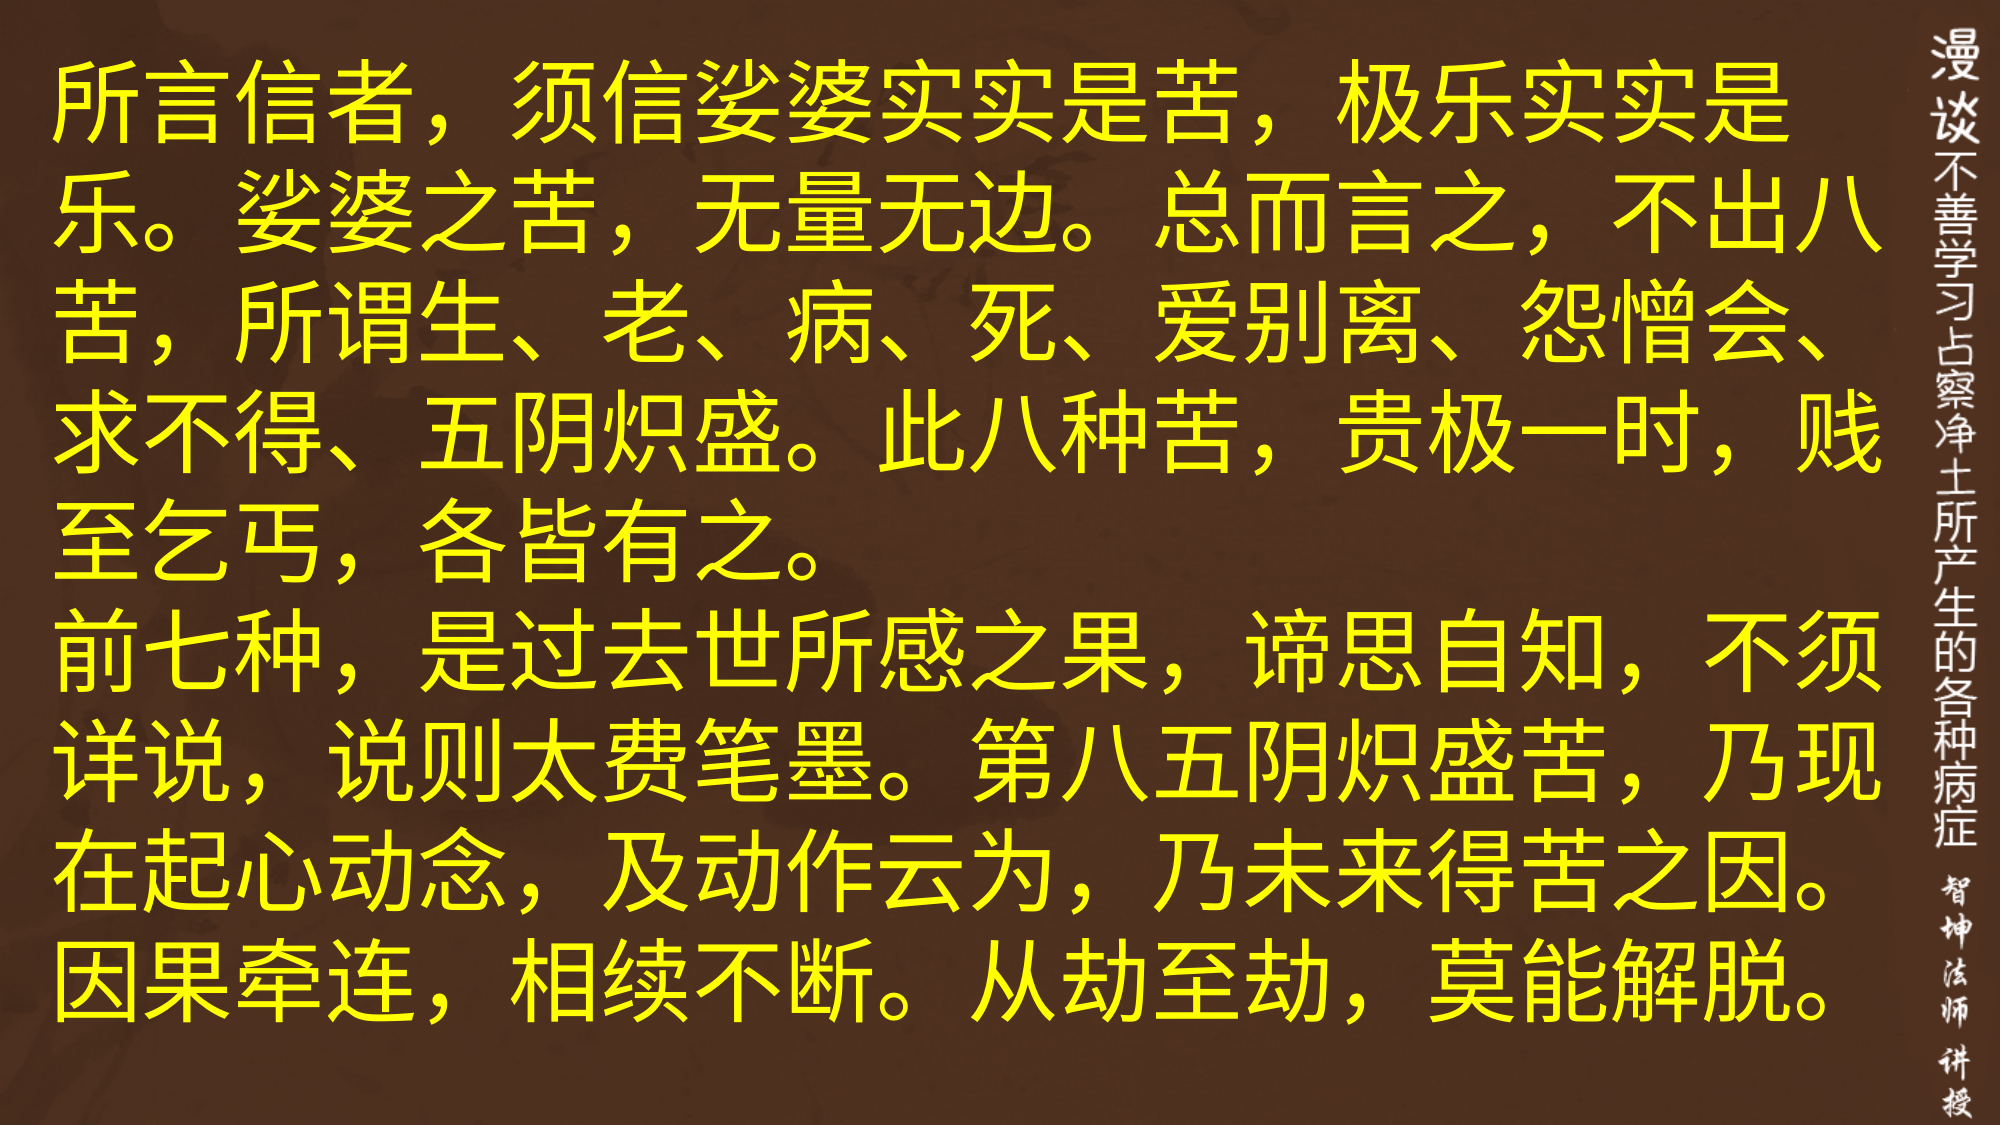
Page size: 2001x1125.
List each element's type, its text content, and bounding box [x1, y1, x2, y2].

picture [0, 0, 2000, 1125]
text_box 所言信者，须信娑婆实实是苦，极乐实实是乐。娑婆之苦，无量无边。总而言之，不出八苦，所谓生、老、病、死、爱别离、怨憎会、求不得、五阴炽盛。此八种苦，贵极一时，贱至乞丐，各皆有之。 前七种，是过去世所感之果，谛思自知，不须详说，说则太费笔墨。第八五阴炽盛苦，乃现在起心动念，及动作云为，乃未来得苦之因。因果牵连，相续不断。从劫至劫，莫能解脱。 [35, 36, 1921, 1042]
